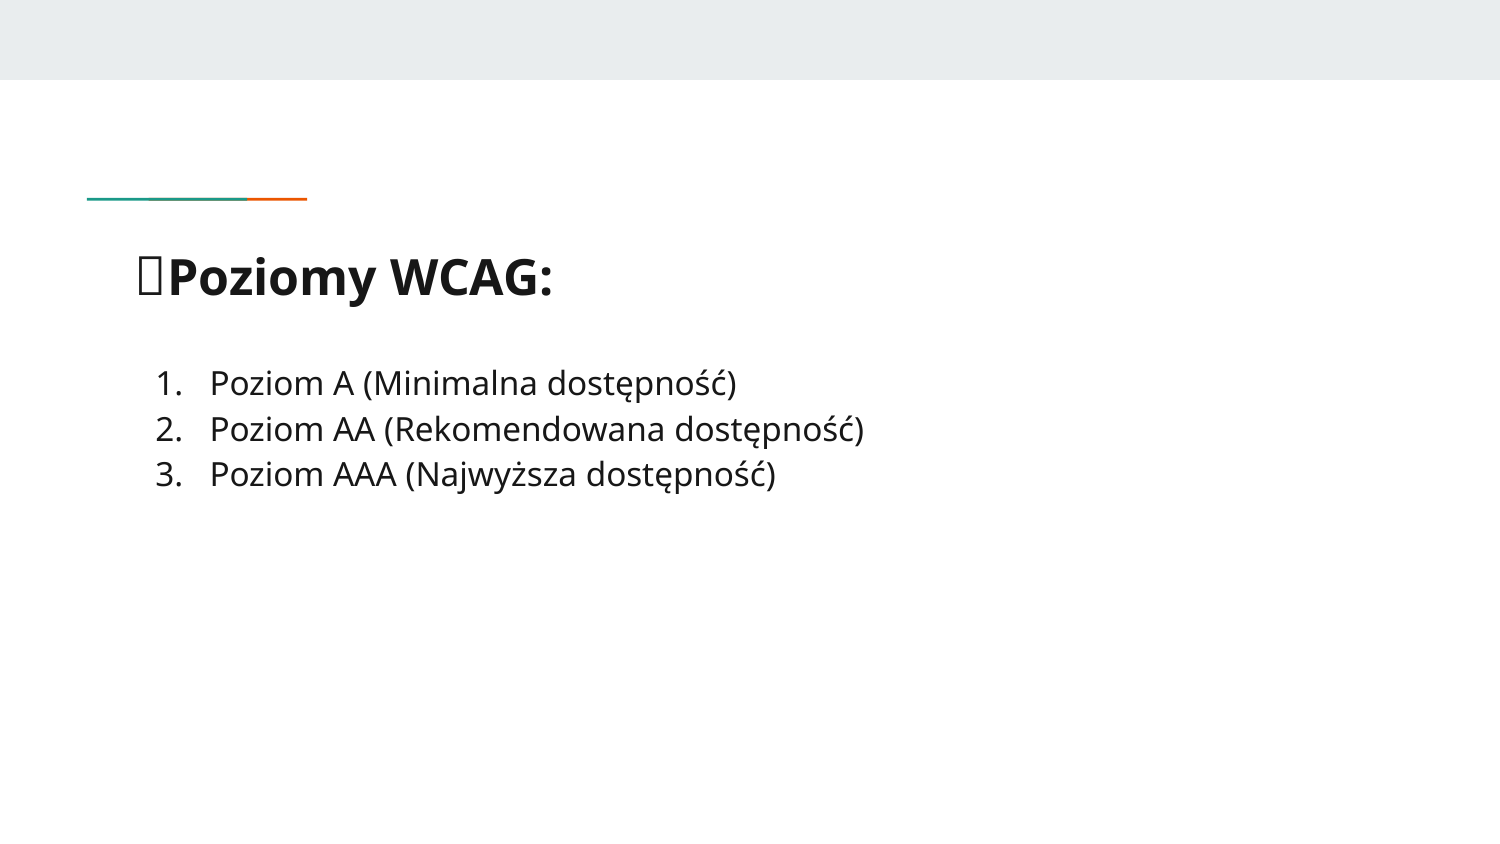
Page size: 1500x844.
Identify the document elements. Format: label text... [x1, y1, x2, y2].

title 📝Poziomy WCAG: [119, 216, 1381, 305]
list Poziom A (Minimalna dostępność) Poziom AA (Rekomendowana dostępność) Poziom AAA (Najwyższa dostępność) [119, 341, 1381, 712]
